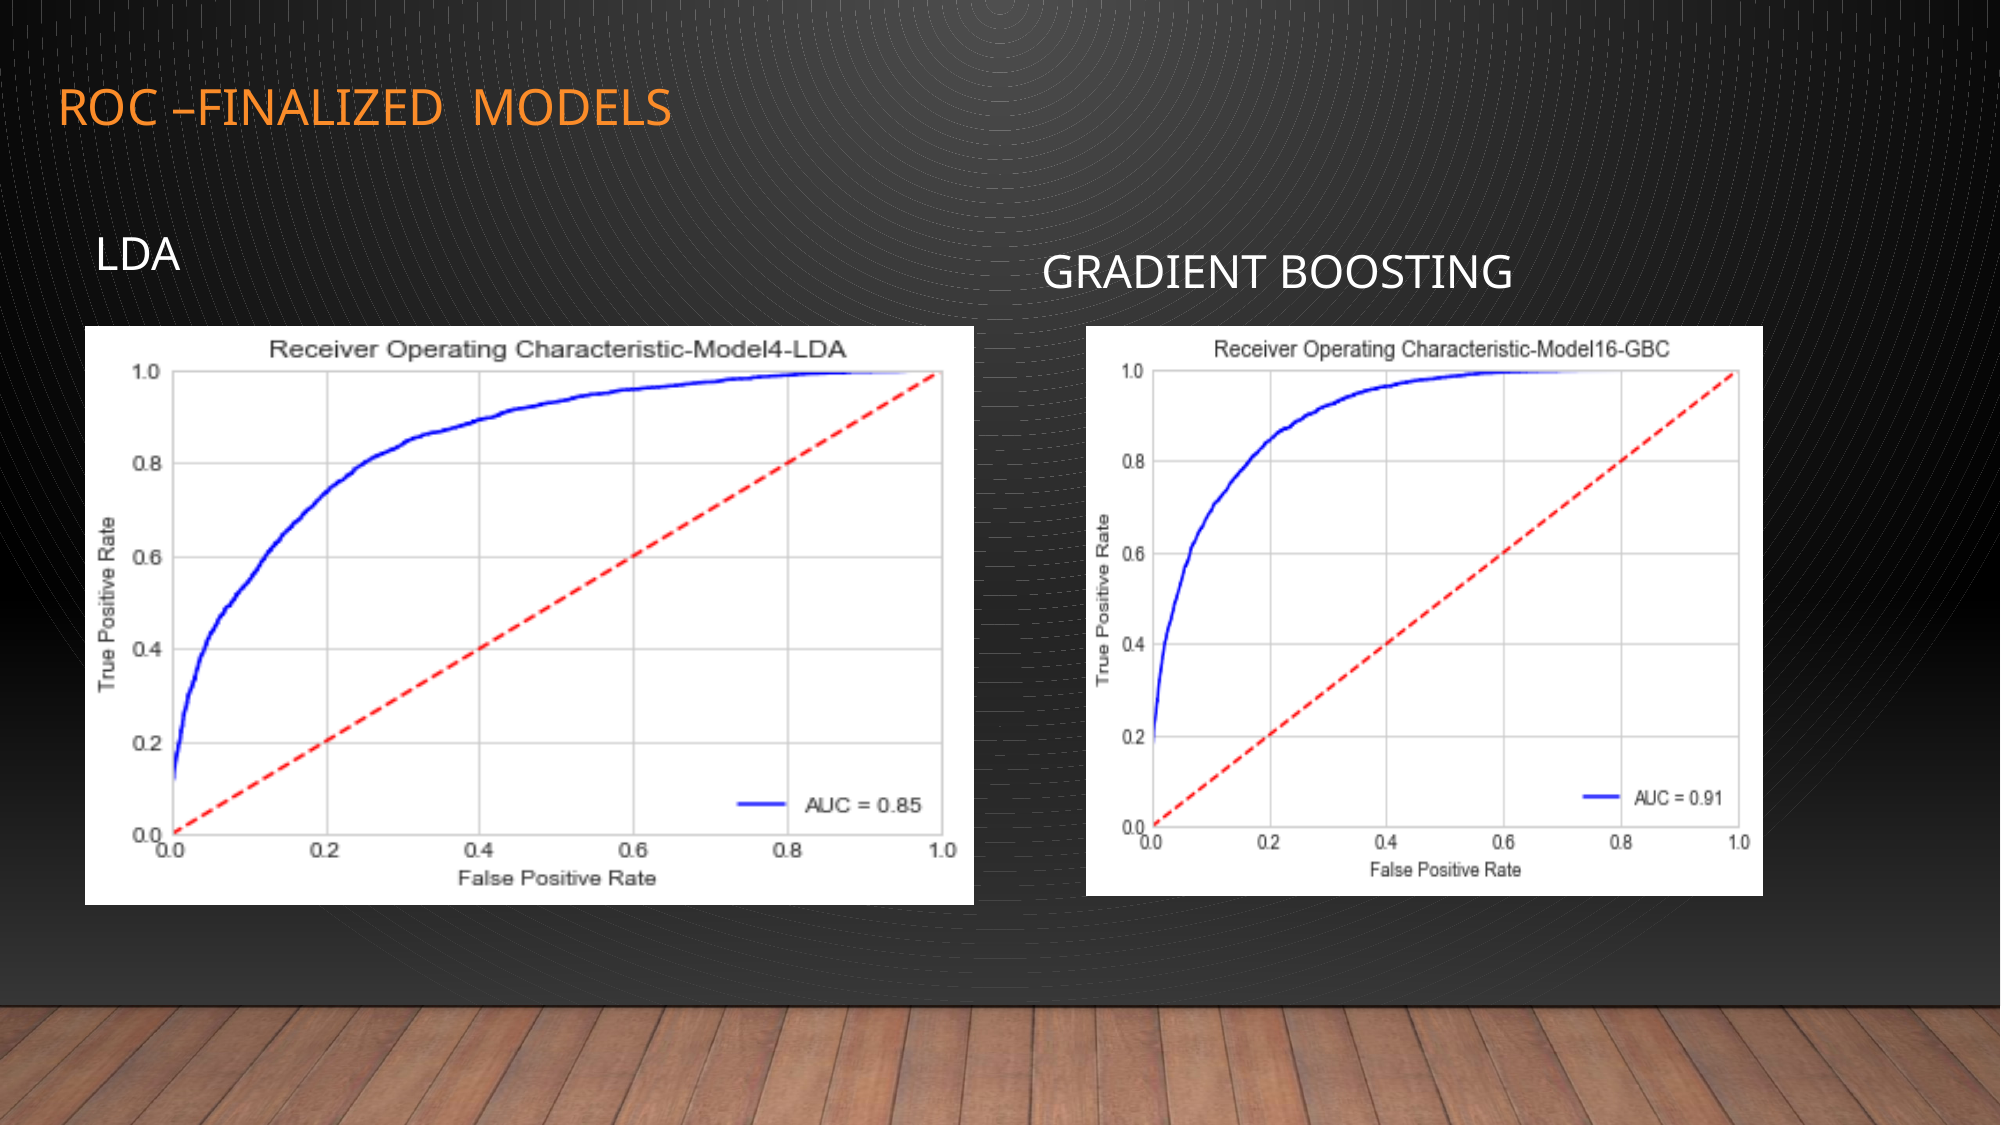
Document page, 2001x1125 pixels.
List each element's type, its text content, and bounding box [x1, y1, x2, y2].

picture [0, 1005, 2000, 1125]
picture [85, 326, 974, 905]
list LDA [79, 173, 816, 288]
list Gradient Boosting [1026, 206, 1947, 305]
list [1085, 326, 1763, 896]
title ROC –FINALIZED MODELS [42, 29, 1763, 190]
